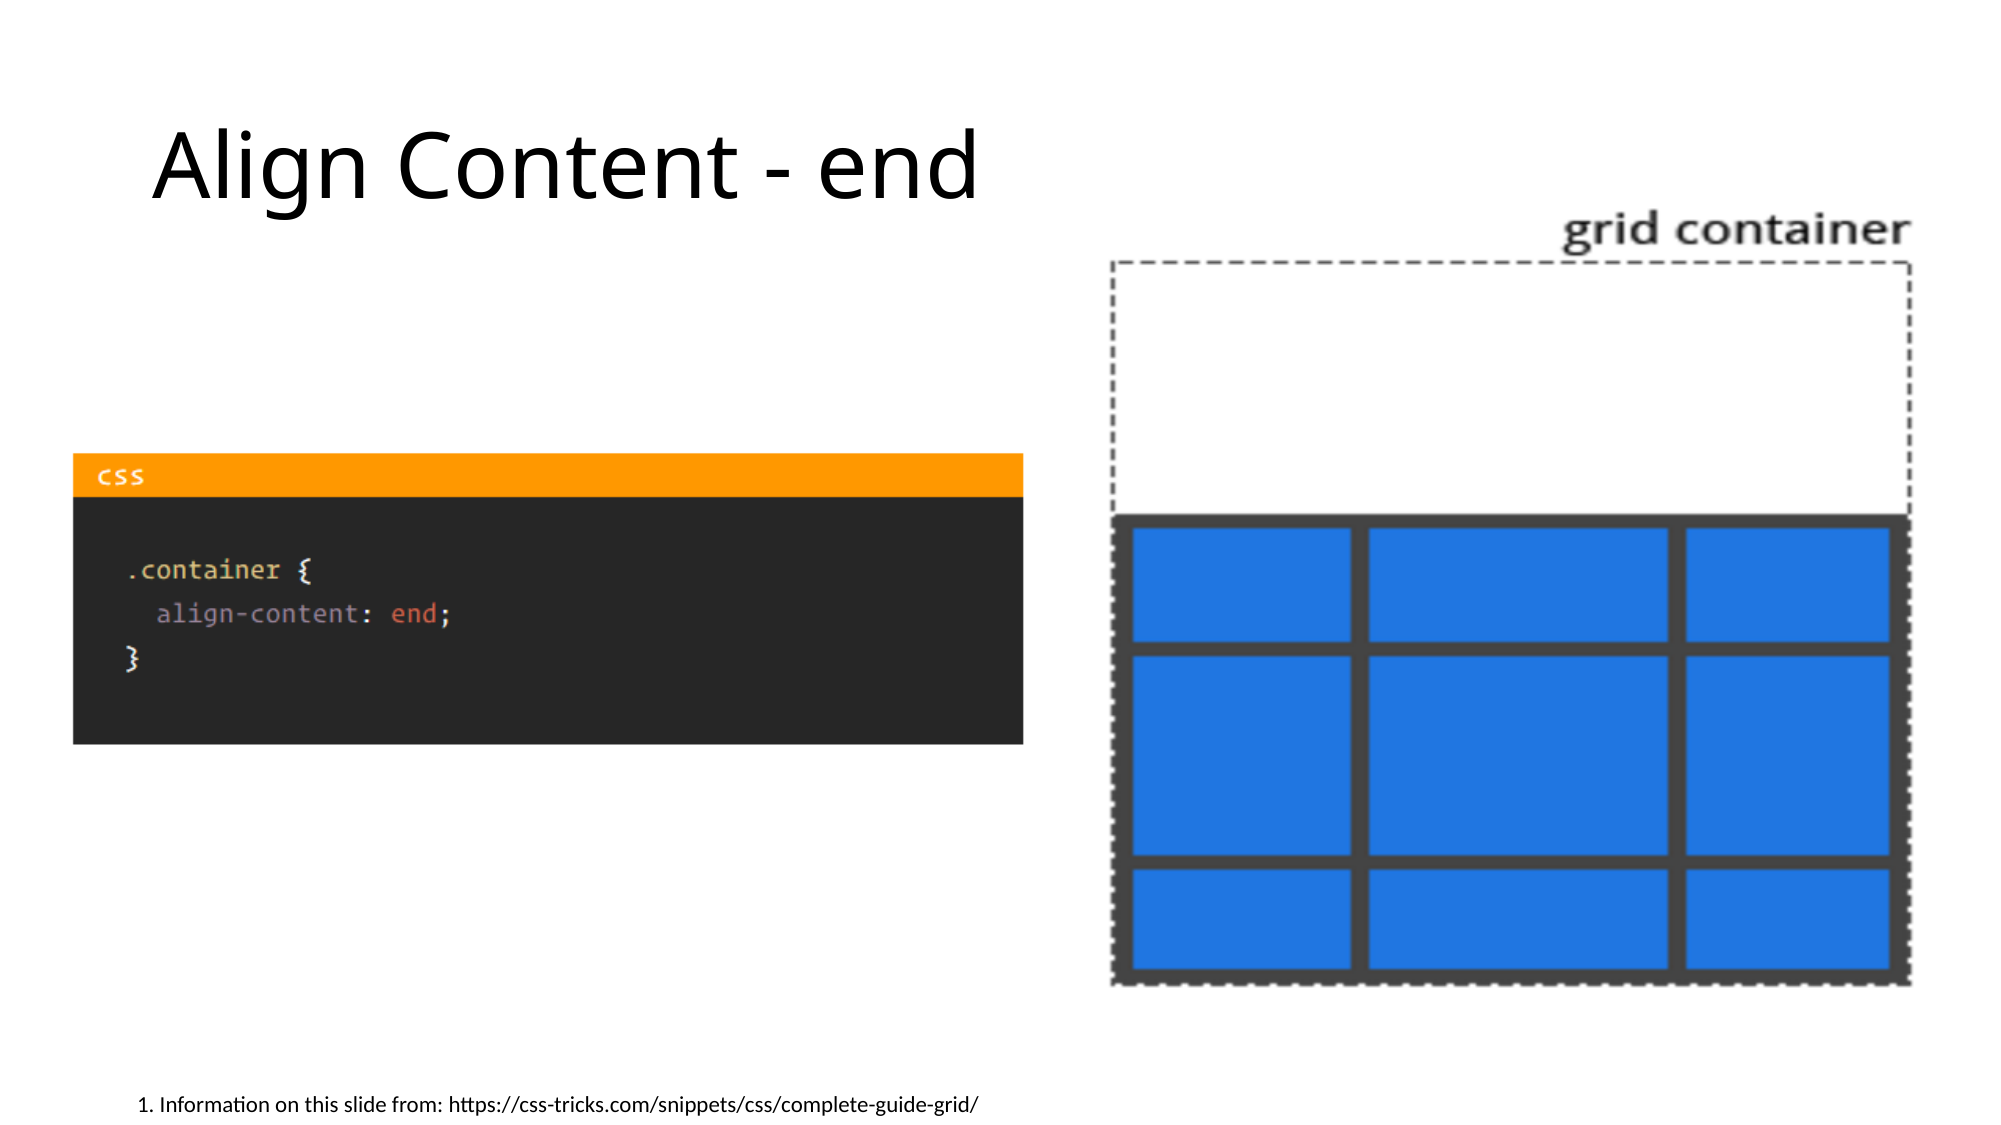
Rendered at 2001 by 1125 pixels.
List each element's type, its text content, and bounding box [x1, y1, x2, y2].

text_box 1. Information on this slide from: https://css-tricks.com/snippets/css/complete-guide-grid/ [122, 1082, 1854, 1125]
title Align Content - end [137, 59, 1863, 278]
picture [1089, 190, 1931, 1005]
picture [64, 441, 1036, 762]
